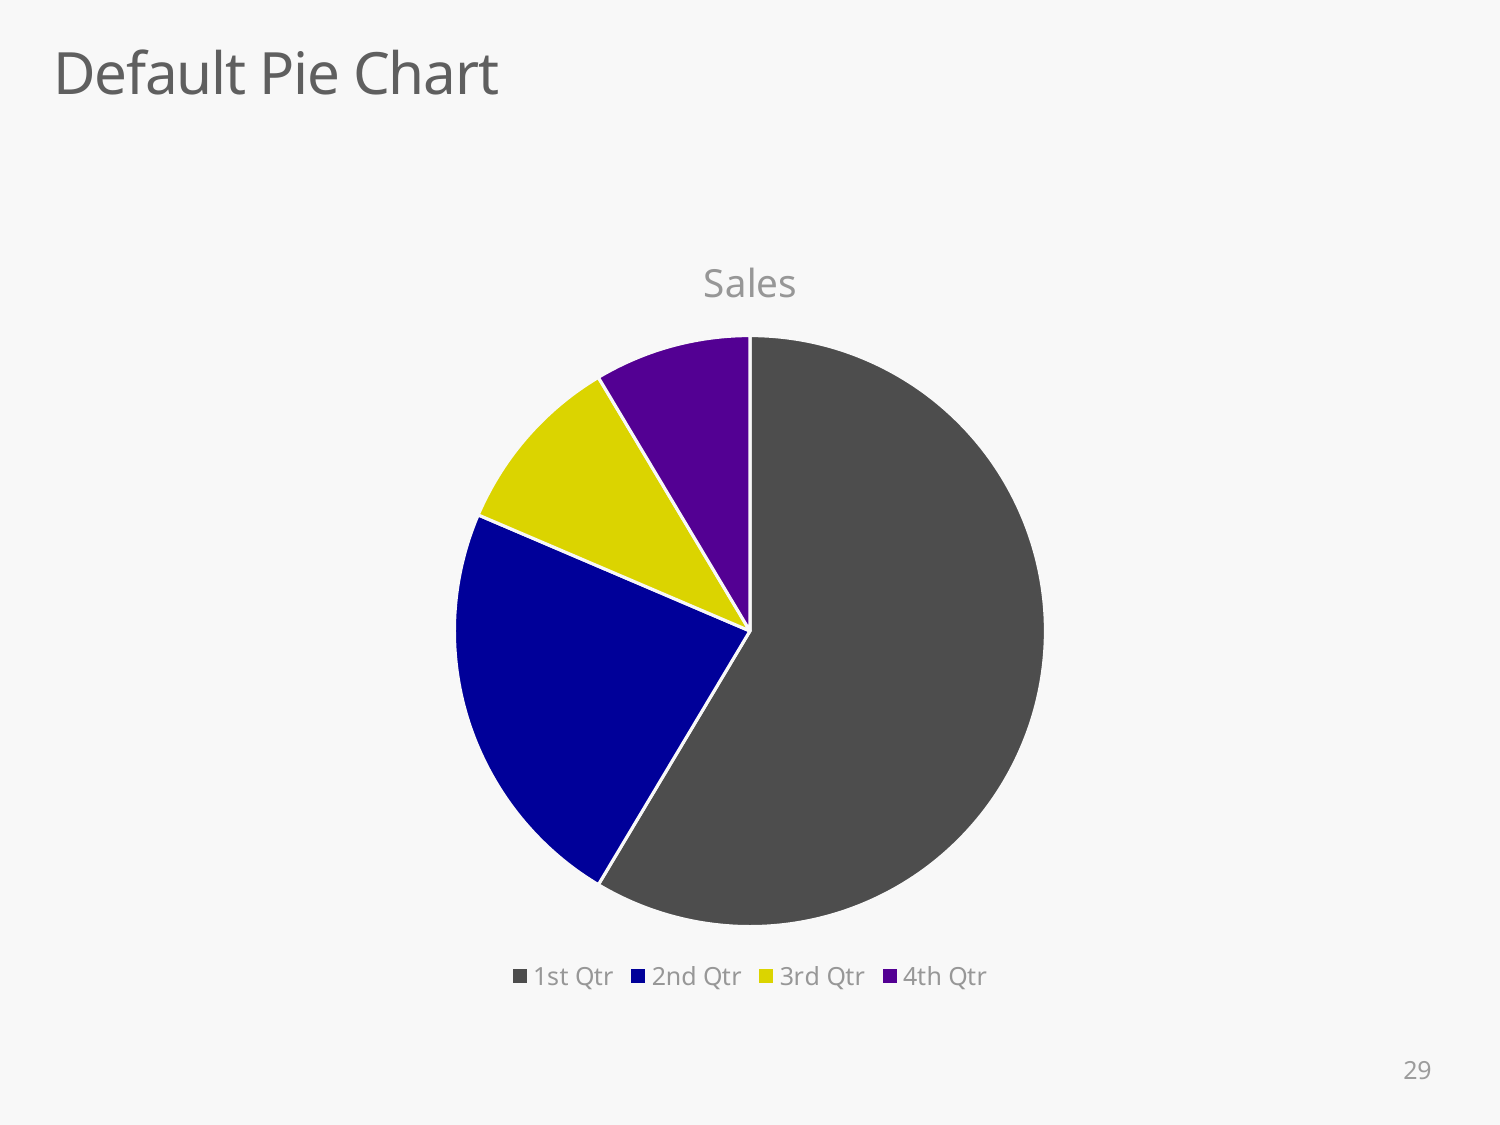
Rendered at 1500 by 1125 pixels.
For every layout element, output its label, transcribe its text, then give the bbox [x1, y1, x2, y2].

chart [168, 219, 1332, 1000]
slide_number 29 [1109, 1041, 1447, 1102]
title Default Pie Chart [53, 45, 1447, 180]
